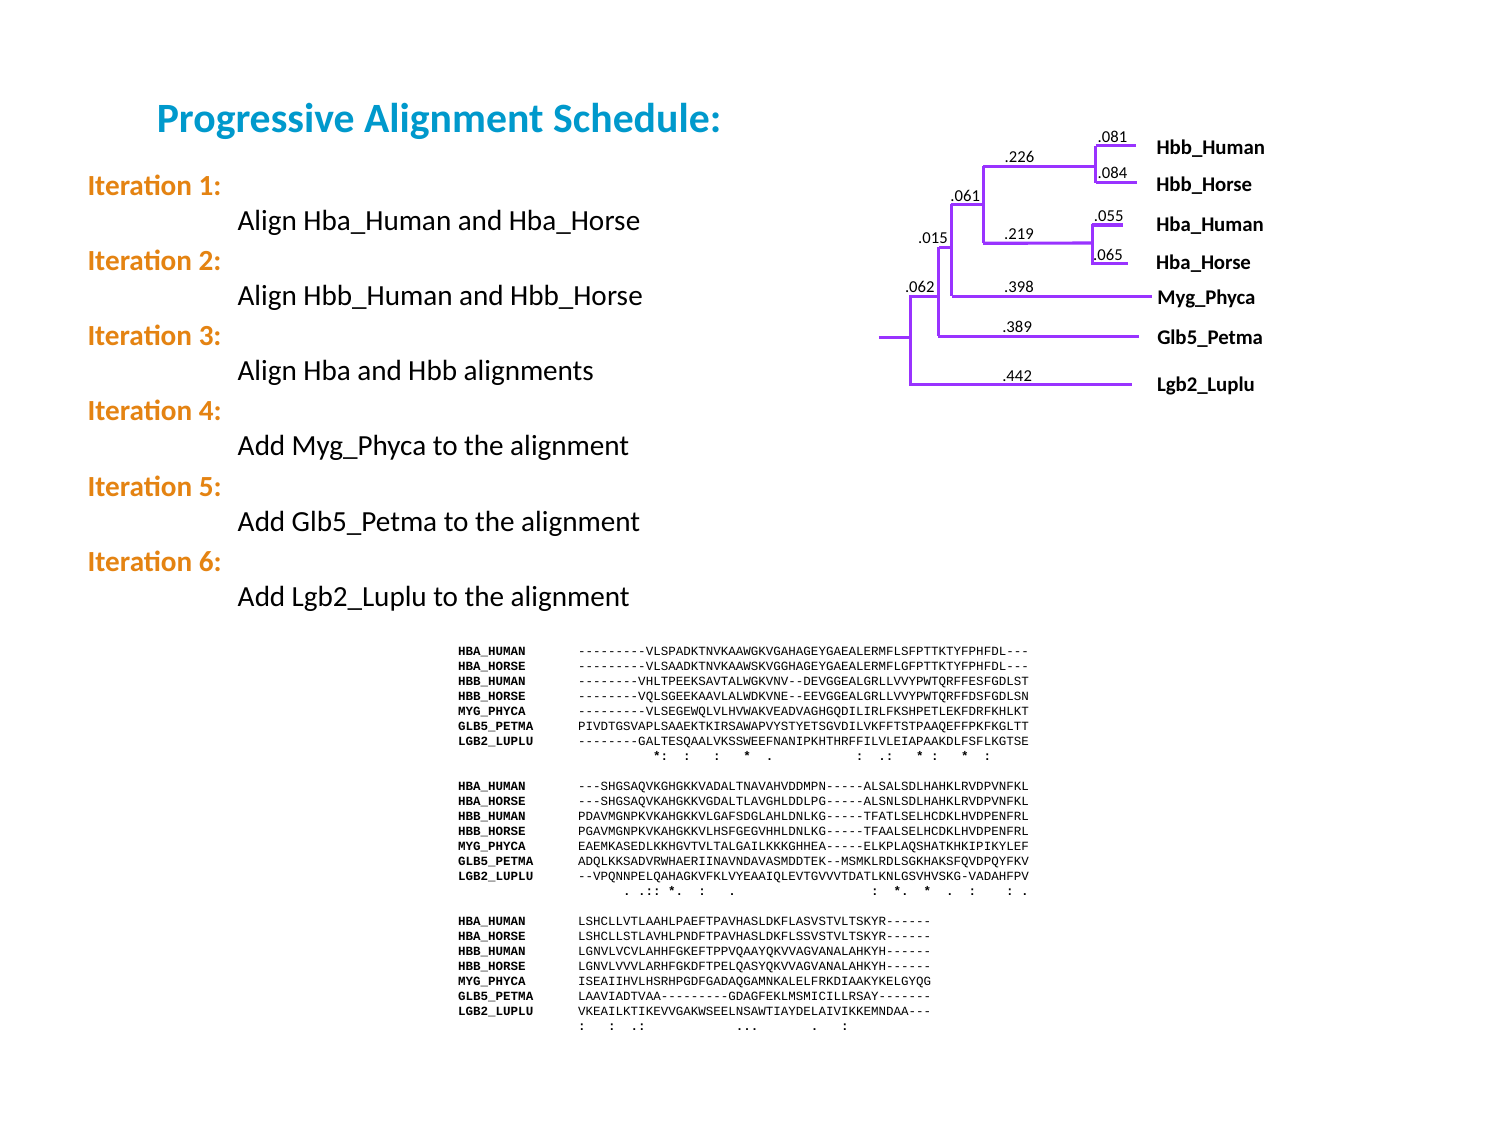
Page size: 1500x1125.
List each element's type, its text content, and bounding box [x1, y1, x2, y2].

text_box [878, 125, 1282, 405]
text_box Iteration 6: Add Lgb2_Luplu to the alignment [72, 534, 645, 620]
text_box Iteration 2: Align Hbb_Human and Hbb_Horse [72, 233, 658, 319]
text_box Iteration 4: Add Myg_Phyca to the alignment [72, 384, 645, 459]
text_box Iteration 1: Align Hba_Human and Hba_Horse [72, 158, 656, 233]
text_box Iteration 3: Align Hba and Hbb alignments [72, 309, 609, 384]
text_box Progressive Alignment Schedule: [142, 83, 737, 148]
text_box Iteration 5: Add Glb5_Petma to the alignment [72, 459, 656, 545]
text_box HBA_HUMAN ---------VLSPADKTNVKAAWGKVGAHAGEYGAEALERMFLSFPTTKTYFPHFDL--- HBA_HORSE ---------VLSAADKTNVKAAWSKVGGHAGEYGAEALERMFLGFPTTKTYFPHFDL--- HBB_HUMAN --------VHLTPEEKSAVTALWGKVNV--DEVGGEALGRLLVVYPWTQRFFESFGDLST HBB_HORSE --------VQLSGEEKAAVLALWDKVNE--EEVGGEALGRLLVVYPWTQRFFDSFGDLSN MYG_PHYCA ---------VLSEGEWQLVLHVWAKVEADVAGHGQDILIRLFKSHPETLEKFDRFKHLKT GLB5_PETMA PIVDTGSVAPLSAAEKTKIRSAWAPVYSTYETSGVDILVKFFTSTPAAQEFFPKFKGLTT LGB2_LUPLU --------GALTESQAALVKSSWEEFNANIPKHTHRFFILVLEIAPAAKDLFSFLKGTSE *: : : * . : .: * : * : HBA_HUMAN ---SHGSAQVKGHGKKVADALTNAVAHVDDMPN-----ALSALSDLHAHKLRVDPVNFKL HBA_HORSE ---SHGSAQVKAHGKKVGDALTLAVGHLDDLPG-----ALSNLSDLHAHKLRVDPVNFKL HBB_HUMAN PDAVMGNPKVKAHGKKVLGAFSDGLAHLDNLKG-----TFATLSELHCDKLHVDPENFRL HBB_HORSE PGAVMGNPKVKAHGKKVLHSFGEGVHHLDNLKG-----TFAALSELHCDKLHVDPENFRL MYG_PHYCA EAEMKASEDLKKHGVTVLTALGAILKKKGHHEA-----ELKPLAQSHATKHKIPIKYLEF GLB5_PETMA ADQLKKSADVRWHAERIINAVNDAVASMDDTEK--MSMKLRDLSGKHAKSFQVDPQYFKV LGB2_LUPLU --VPQNNPELQAHAGKVFKLVYEAAIQLEVTGVVVTDATLKNLGSVHVSKG-VADAHFPV . .:: *. : . : *. * . : : . HBA_HUMAN LSHCLLVTLAAHLPAEFTPAVHASLDKFLASVSTVLTSKYR------ HBA_HORSE LSHCLLSTLAVHLPNDFTPAVHASLDKFLSSVSTVLTSKYR------ HBB_HUMAN LGNVLVCVLAHHFGKEFTPPVQAAYQKVVAGVANALAHKYH------ HBB_HORSE LGNVLVVVLARHFGKDFTPELQASYQKVVAGVANALAHKYH------ MYG_PHYCA ISEAIIHVLHSRHPGDFGADAQGAMNKALELFRKDIAAKYKELGYQG GLB5_PETMA LAAVIADTVAA---------GDAGFEKLMSMICILLRSAY------- LGB2_LUPLU VKEAILKTIKEVVGAKWSEELNSAWTIAYDELAIVIKKEMNDAA--- : : .: ... . : [443, 635, 1057, 1041]
